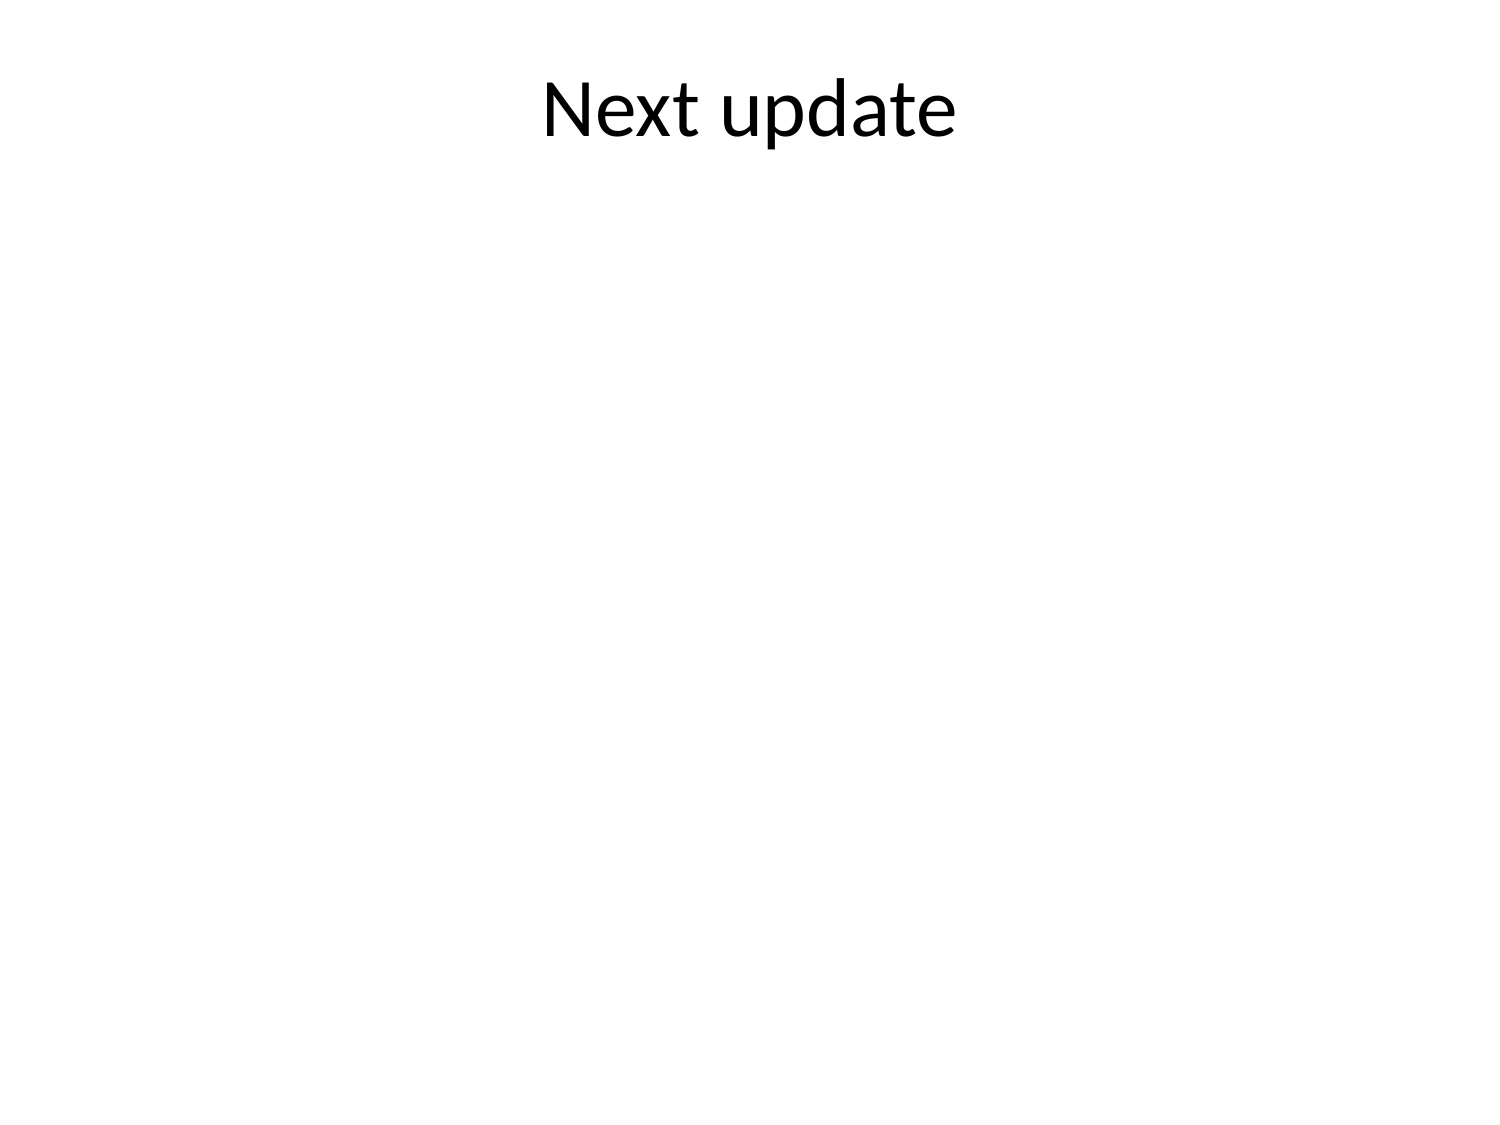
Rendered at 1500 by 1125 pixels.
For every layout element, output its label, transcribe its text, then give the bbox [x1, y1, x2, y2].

title Next update [75, 45, 1425, 161]
